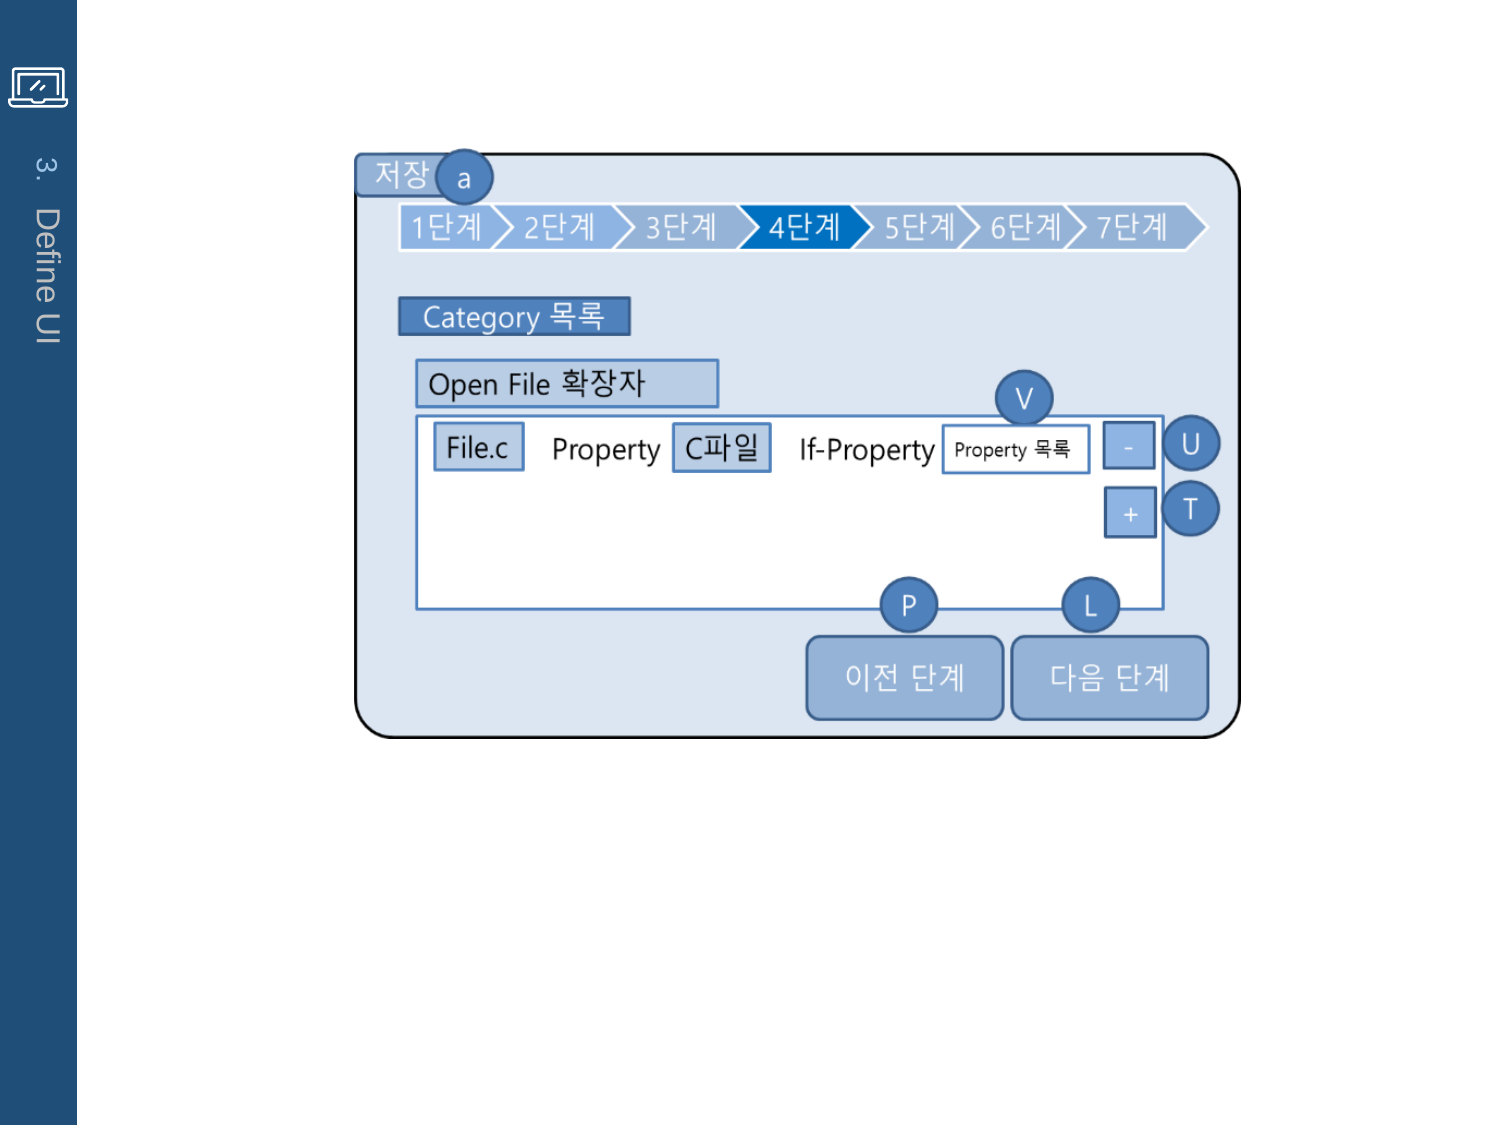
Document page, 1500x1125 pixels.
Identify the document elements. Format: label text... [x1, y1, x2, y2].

text_box [0, 0, 78, 1125]
picture [354, 147, 1241, 739]
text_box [8, 67, 69, 108]
text_box 3. Define UI [6, 143, 78, 861]
